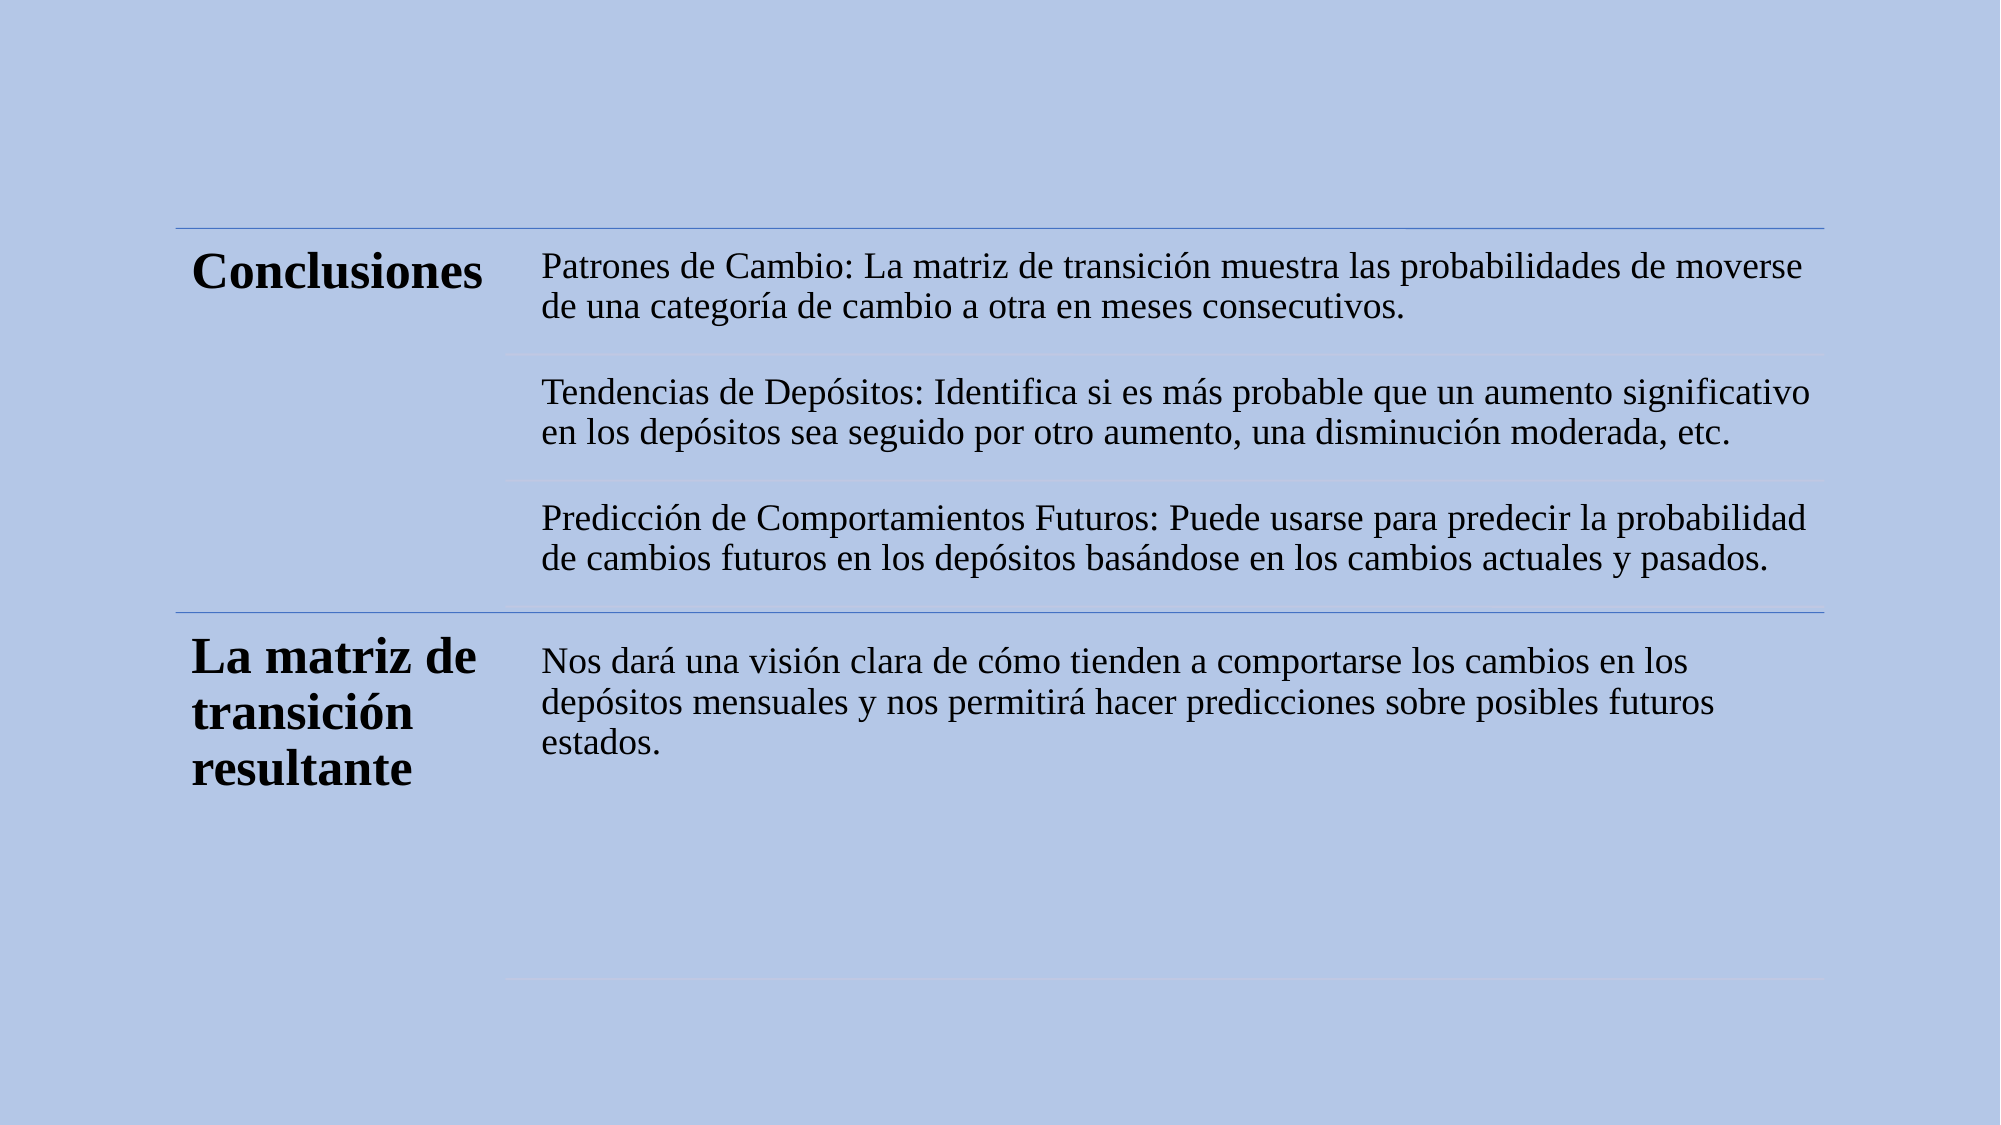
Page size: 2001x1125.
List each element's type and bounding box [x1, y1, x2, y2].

text_box [175, 228, 1825, 997]
